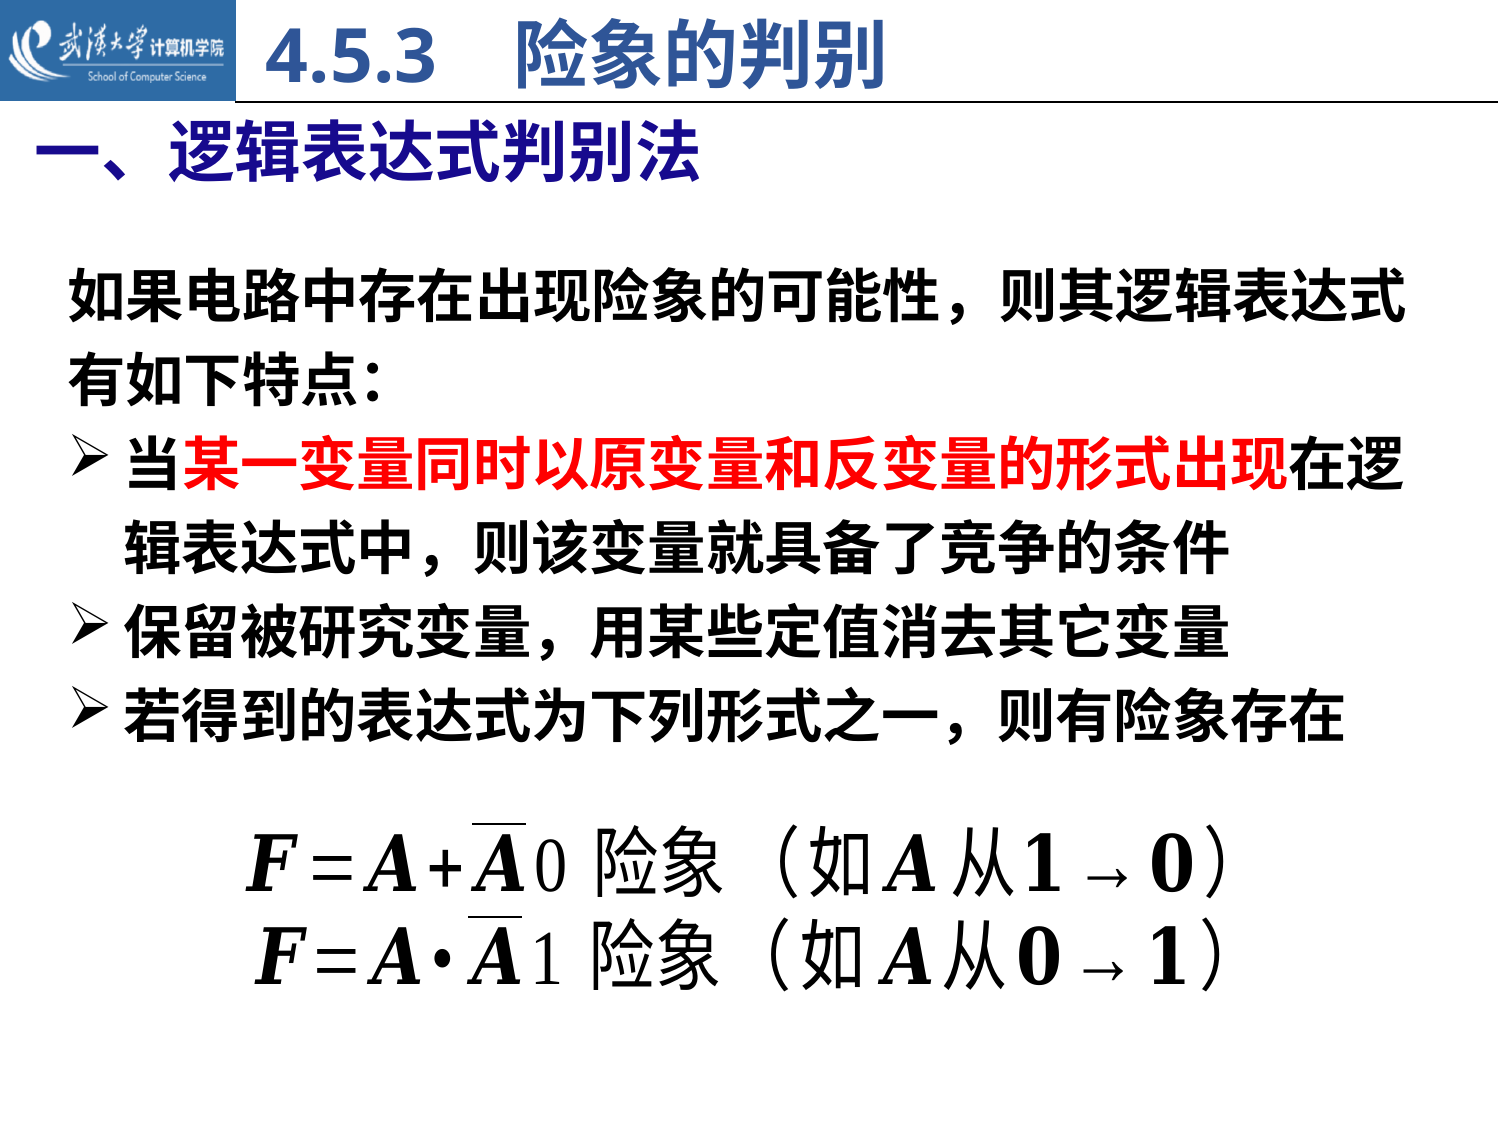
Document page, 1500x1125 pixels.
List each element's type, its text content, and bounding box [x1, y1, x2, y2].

text_box 4.5.3 险象的判别 [250, 0, 1104, 101]
text_box 一、逻辑表达式判别法 [19, 105, 678, 193]
text_box 如果电路中存在出现险象的可能性，则其逻辑表达式有如下特点： 当某一变量同时以原变量和反变量的形式出现在逻辑表达式中，则该变量就具备了竞争的条件 保留被研究变量，用某些定值消去其它变量 若得到的表达式为下列形式之一，则有险象存在 [52, 238, 1436, 757]
picture [0, 0, 236, 101]
